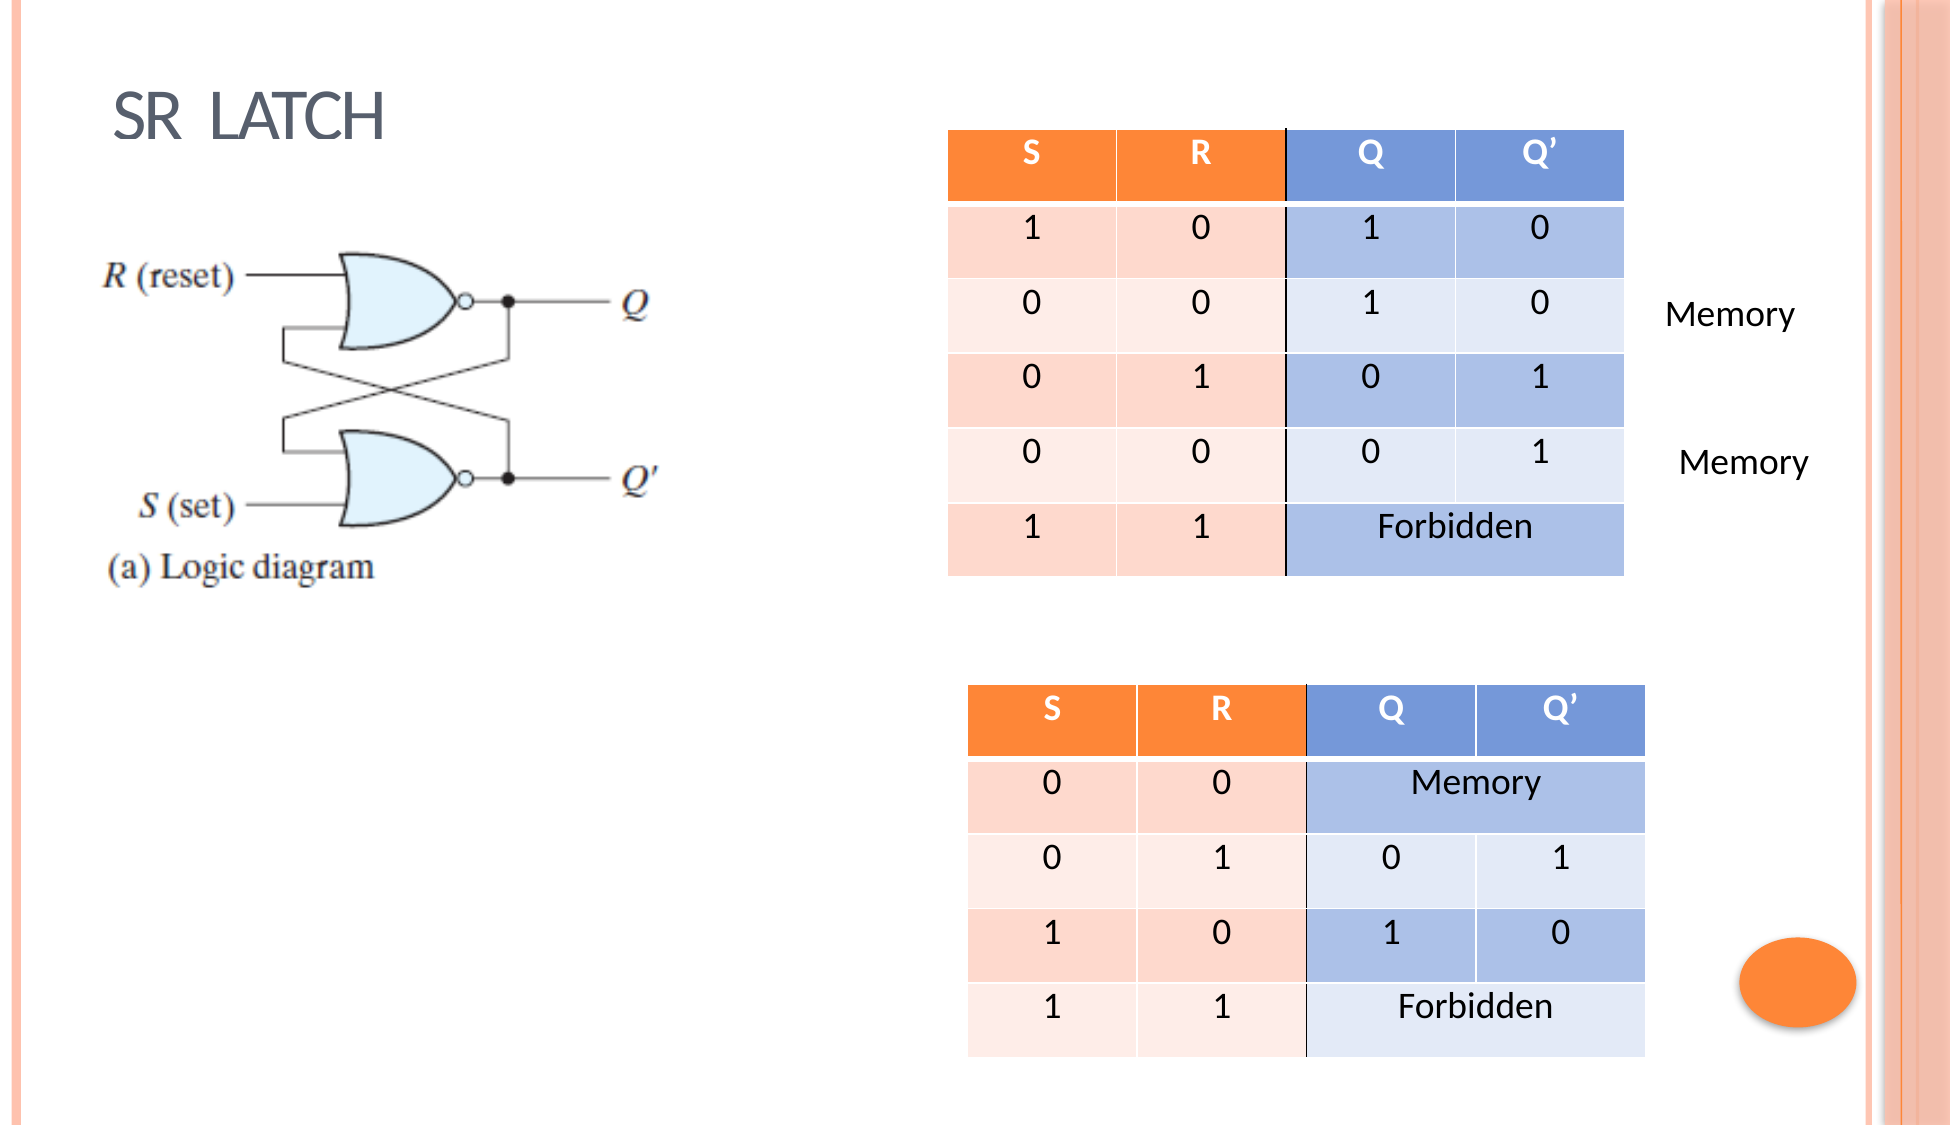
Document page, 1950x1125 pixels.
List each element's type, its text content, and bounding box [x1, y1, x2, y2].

table_cell 1 [1138, 835, 1306, 908]
table_cell 0 [1477, 909, 1645, 982]
table_cell 0 [1456, 279, 1624, 352]
table_cell 0 [1117, 279, 1285, 352]
table_cell 0 [948, 429, 1116, 502]
table_cell 0 [1117, 429, 1285, 502]
table_cell 0 [968, 762, 1136, 833]
picture [97, 139, 691, 649]
text_box Memory [1663, 430, 1857, 490]
table_cell 0 [1287, 429, 1455, 502]
table_cell 1 [948, 207, 1116, 278]
table_cell 1 [1456, 429, 1624, 502]
table_cell 0 [948, 354, 1116, 427]
table_cell Forbidden [1287, 504, 1624, 576]
table_cell 1 [1287, 207, 1455, 278]
table_cell 1 [1477, 835, 1645, 908]
table_cell 1 [1138, 984, 1306, 1057]
table_header Q [1307, 685, 1475, 756]
table_cell 0 [1307, 835, 1475, 908]
table_cell 1 [968, 909, 1136, 982]
table_header S [968, 685, 1136, 756]
table_header S [948, 130, 1116, 201]
table_header R [1138, 685, 1306, 756]
table_cell 0 [1117, 207, 1285, 278]
table_cell 1 [1287, 279, 1455, 352]
table_cell 0 [1138, 762, 1306, 833]
table_cell 1 [948, 504, 1116, 576]
table_cell 1 [1117, 504, 1285, 576]
table_cell Memory [1307, 762, 1645, 833]
text_box Memory [1649, 282, 1843, 342]
table_cell 1 [1307, 909, 1475, 982]
table_cell 1 [1117, 354, 1285, 427]
table_header Q’ [1456, 130, 1624, 201]
table_header Q’ [1477, 685, 1645, 756]
title SR LATCH [97, 45, 1739, 163]
table_cell 0 [948, 279, 1116, 352]
table_cell 1 [968, 984, 1136, 1057]
table_cell 1 [1456, 354, 1624, 427]
table_cell 0 [1138, 909, 1306, 982]
table_header R [1117, 130, 1285, 201]
table_cell 0 [1287, 354, 1455, 427]
table_cell 0 [1456, 207, 1624, 278]
table_cell Forbidden [1307, 984, 1645, 1057]
table_header Q [1287, 130, 1455, 201]
table_cell 0 [968, 835, 1136, 908]
